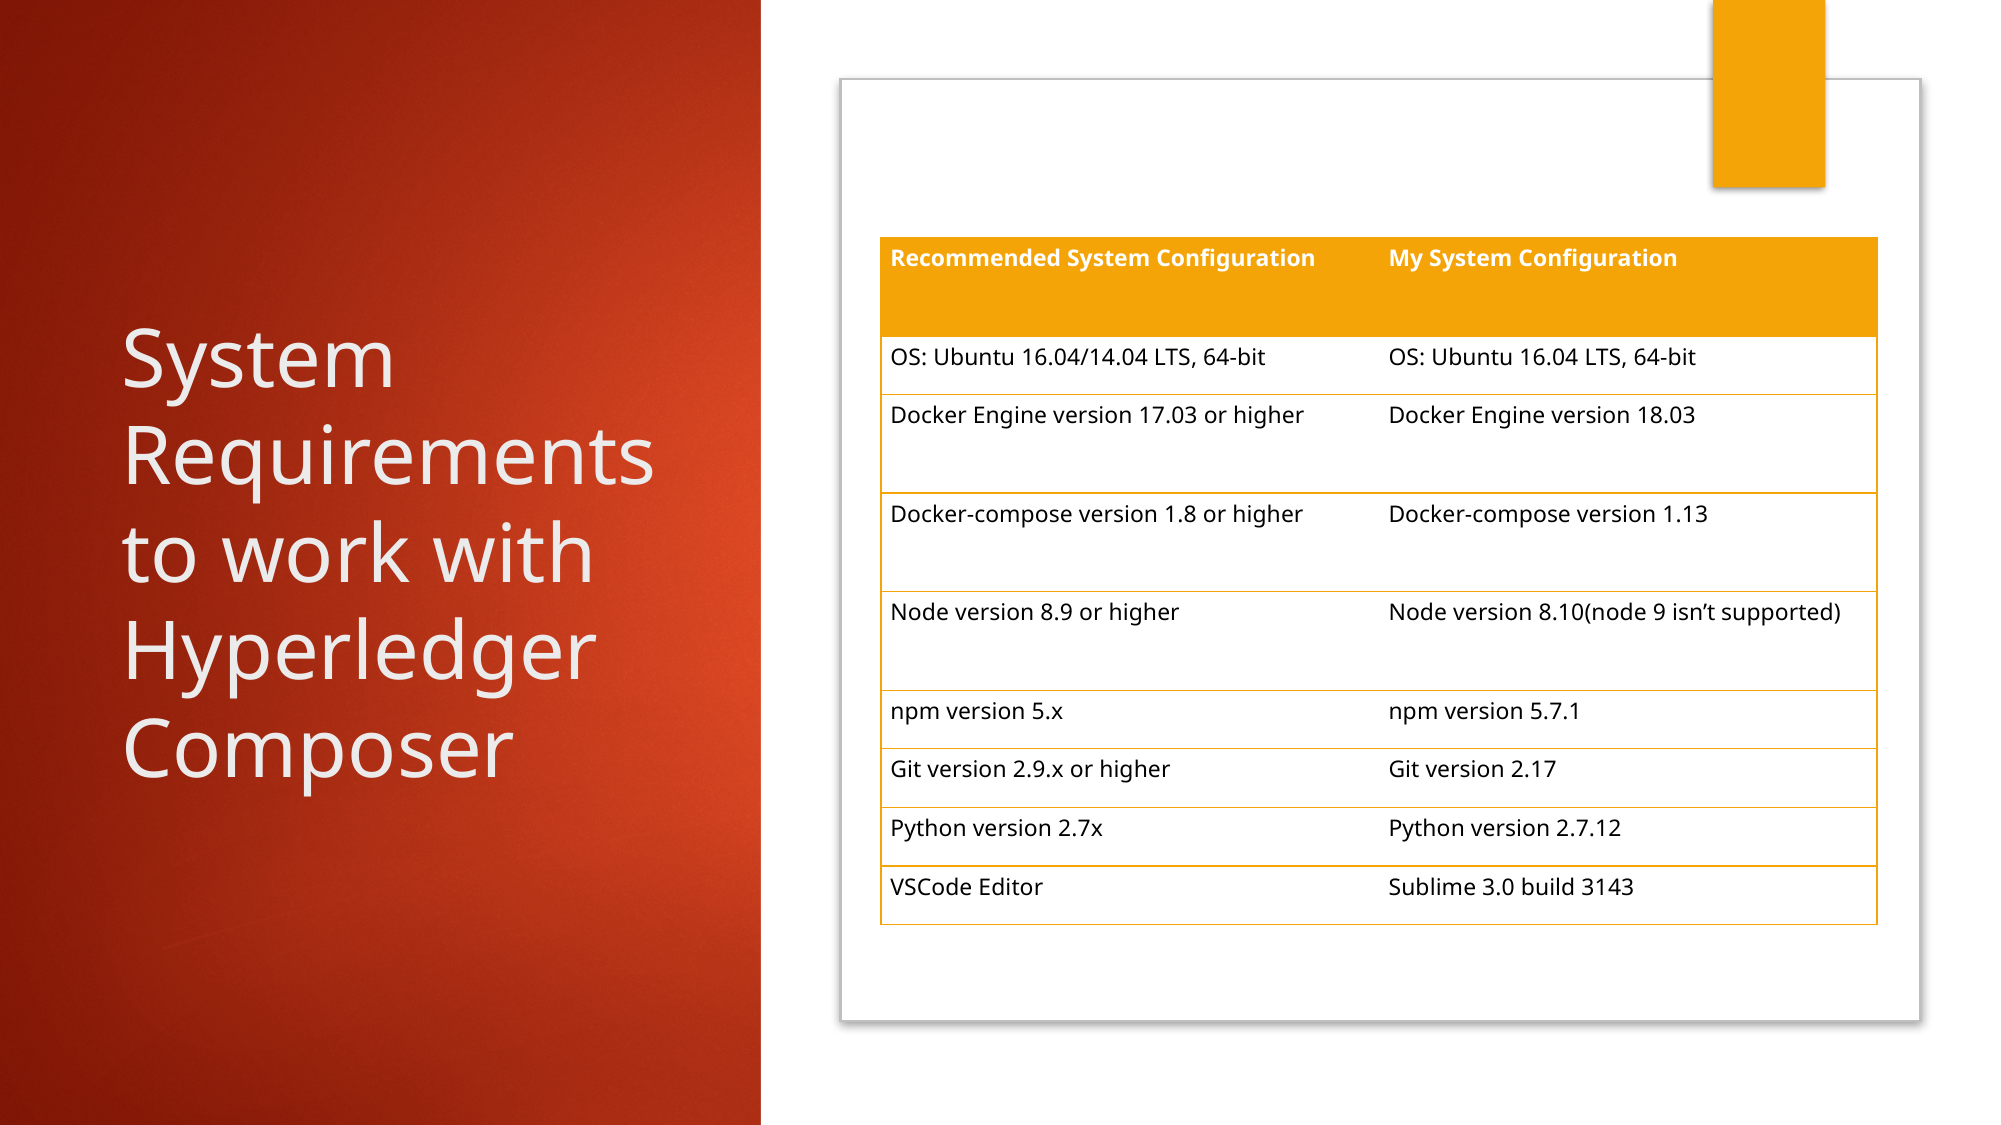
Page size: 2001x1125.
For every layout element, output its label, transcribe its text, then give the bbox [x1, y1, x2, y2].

table_cell OS: Ubuntu 16.04/14.04 LTS, 64-bit [882, 337, 1379, 394]
table_cell Docker Engine version 17.03 or higher [882, 395, 1379, 492]
text_box [839, 78, 1922, 1022]
title System Requirements to work with Hyperledger Composer [106, 158, 682, 942]
table_cell VSCode Editor [882, 867, 1379, 924]
table_cell Python version 2.7.12 [1379, 808, 1876, 865]
table_header Recommended System Configuration [882, 238, 1379, 335]
table_cell npm version 5.x [882, 691, 1379, 748]
table_cell Node version 8.9 or higher [882, 592, 1379, 690]
table_cell Docker-compose version 1.13 [1379, 494, 1876, 591]
table_cell Python version 2.7x [882, 808, 1379, 865]
table_header My System Configuration [1379, 238, 1876, 335]
text_box [0, 0, 759, 1125]
table_cell Docker Engine version 18.03 [1379, 395, 1876, 492]
table_cell Node version 8.10(node 9 isn’t supported) [1379, 592, 1876, 690]
table_cell Git version 2.9.x or higher [882, 749, 1379, 807]
text_box [759, 0, 2000, 1125]
table_cell OS: Ubuntu 16.04 LTS, 64-bit [1379, 337, 1876, 394]
text_box [1712, 0, 1826, 188]
table_cell Docker-compose version 1.8 or higher [882, 494, 1379, 591]
table_cell Git version 2.17 [1379, 749, 1876, 807]
table_cell Sublime 3.0 build 3143 [1379, 867, 1876, 924]
table_cell npm version 5.7.1 [1379, 691, 1876, 748]
